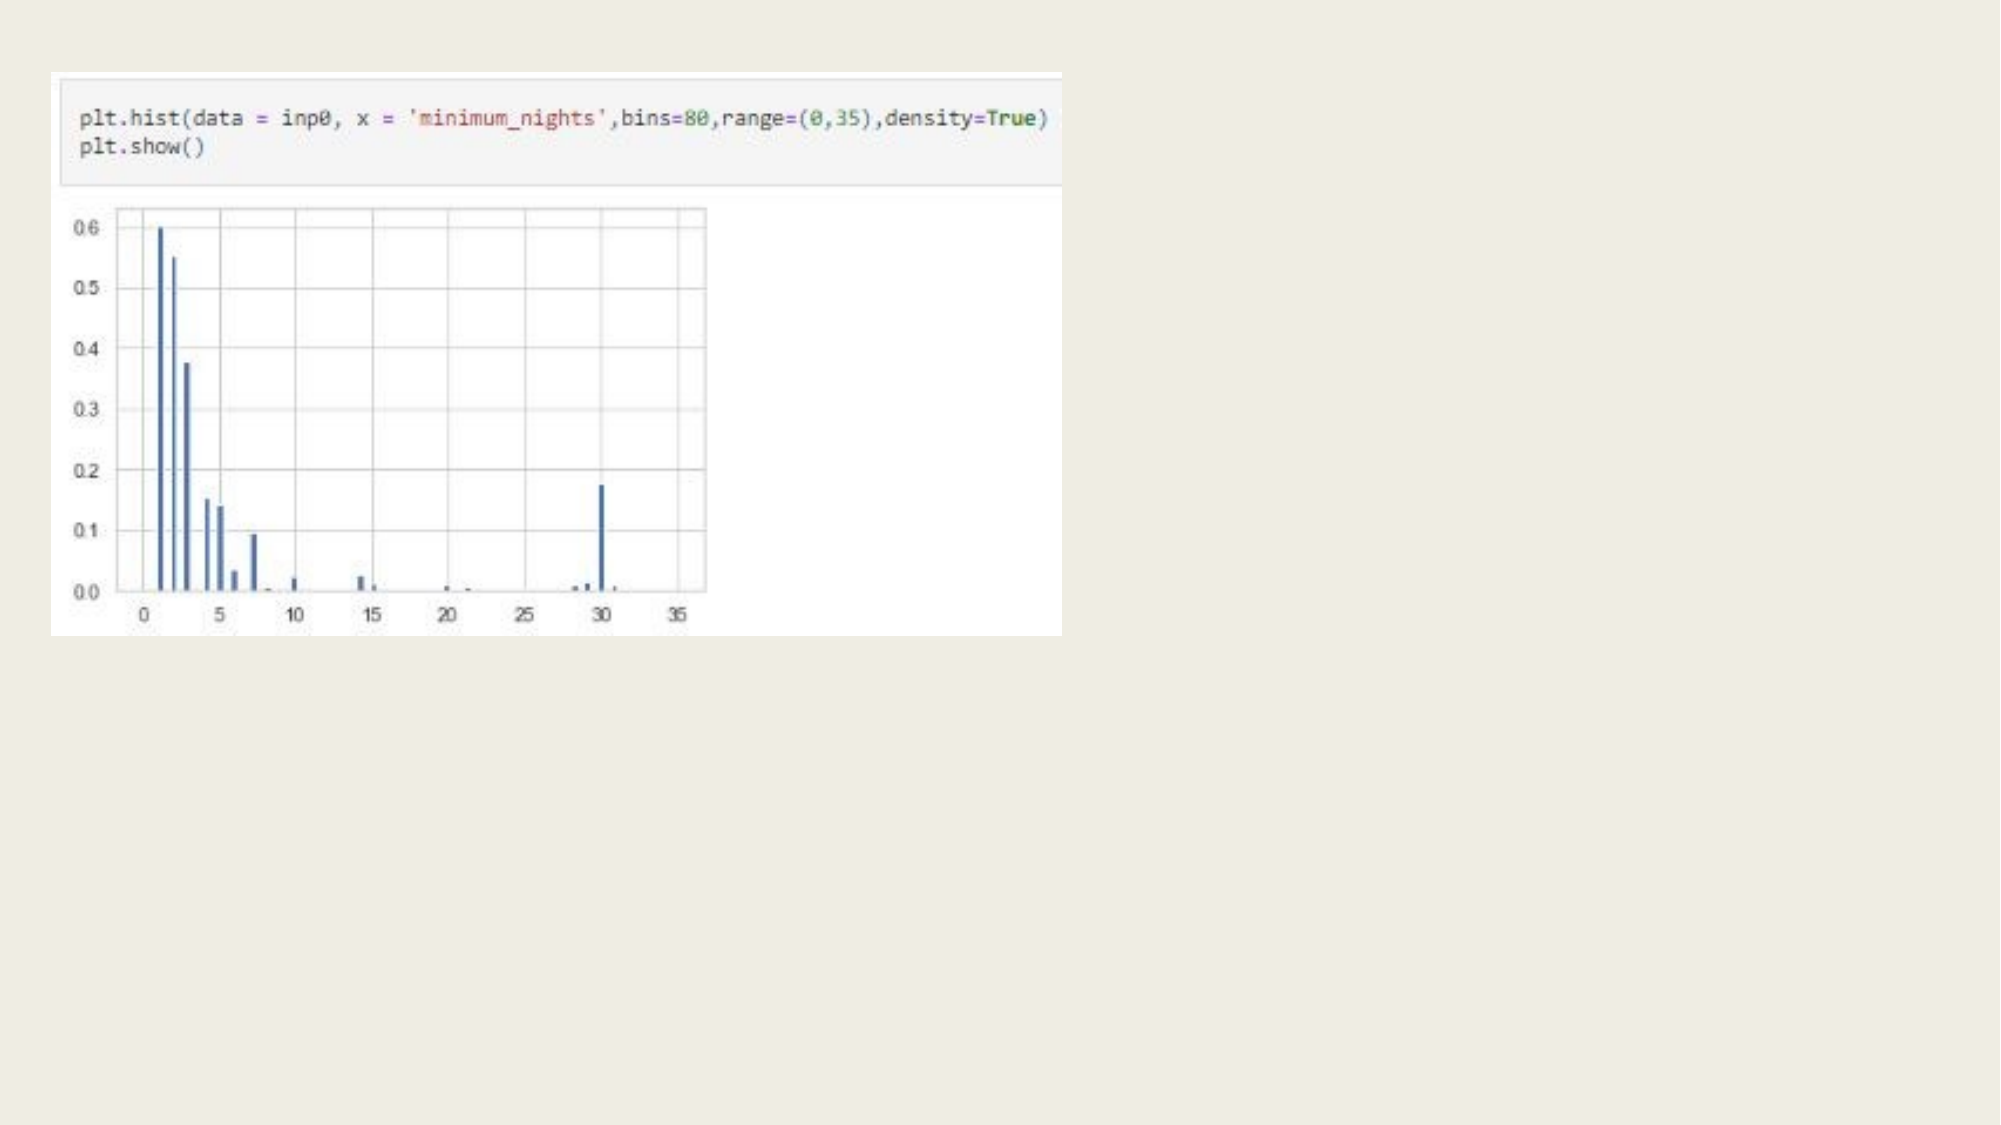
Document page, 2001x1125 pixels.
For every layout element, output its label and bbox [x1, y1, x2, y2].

picture [51, 72, 1062, 636]
